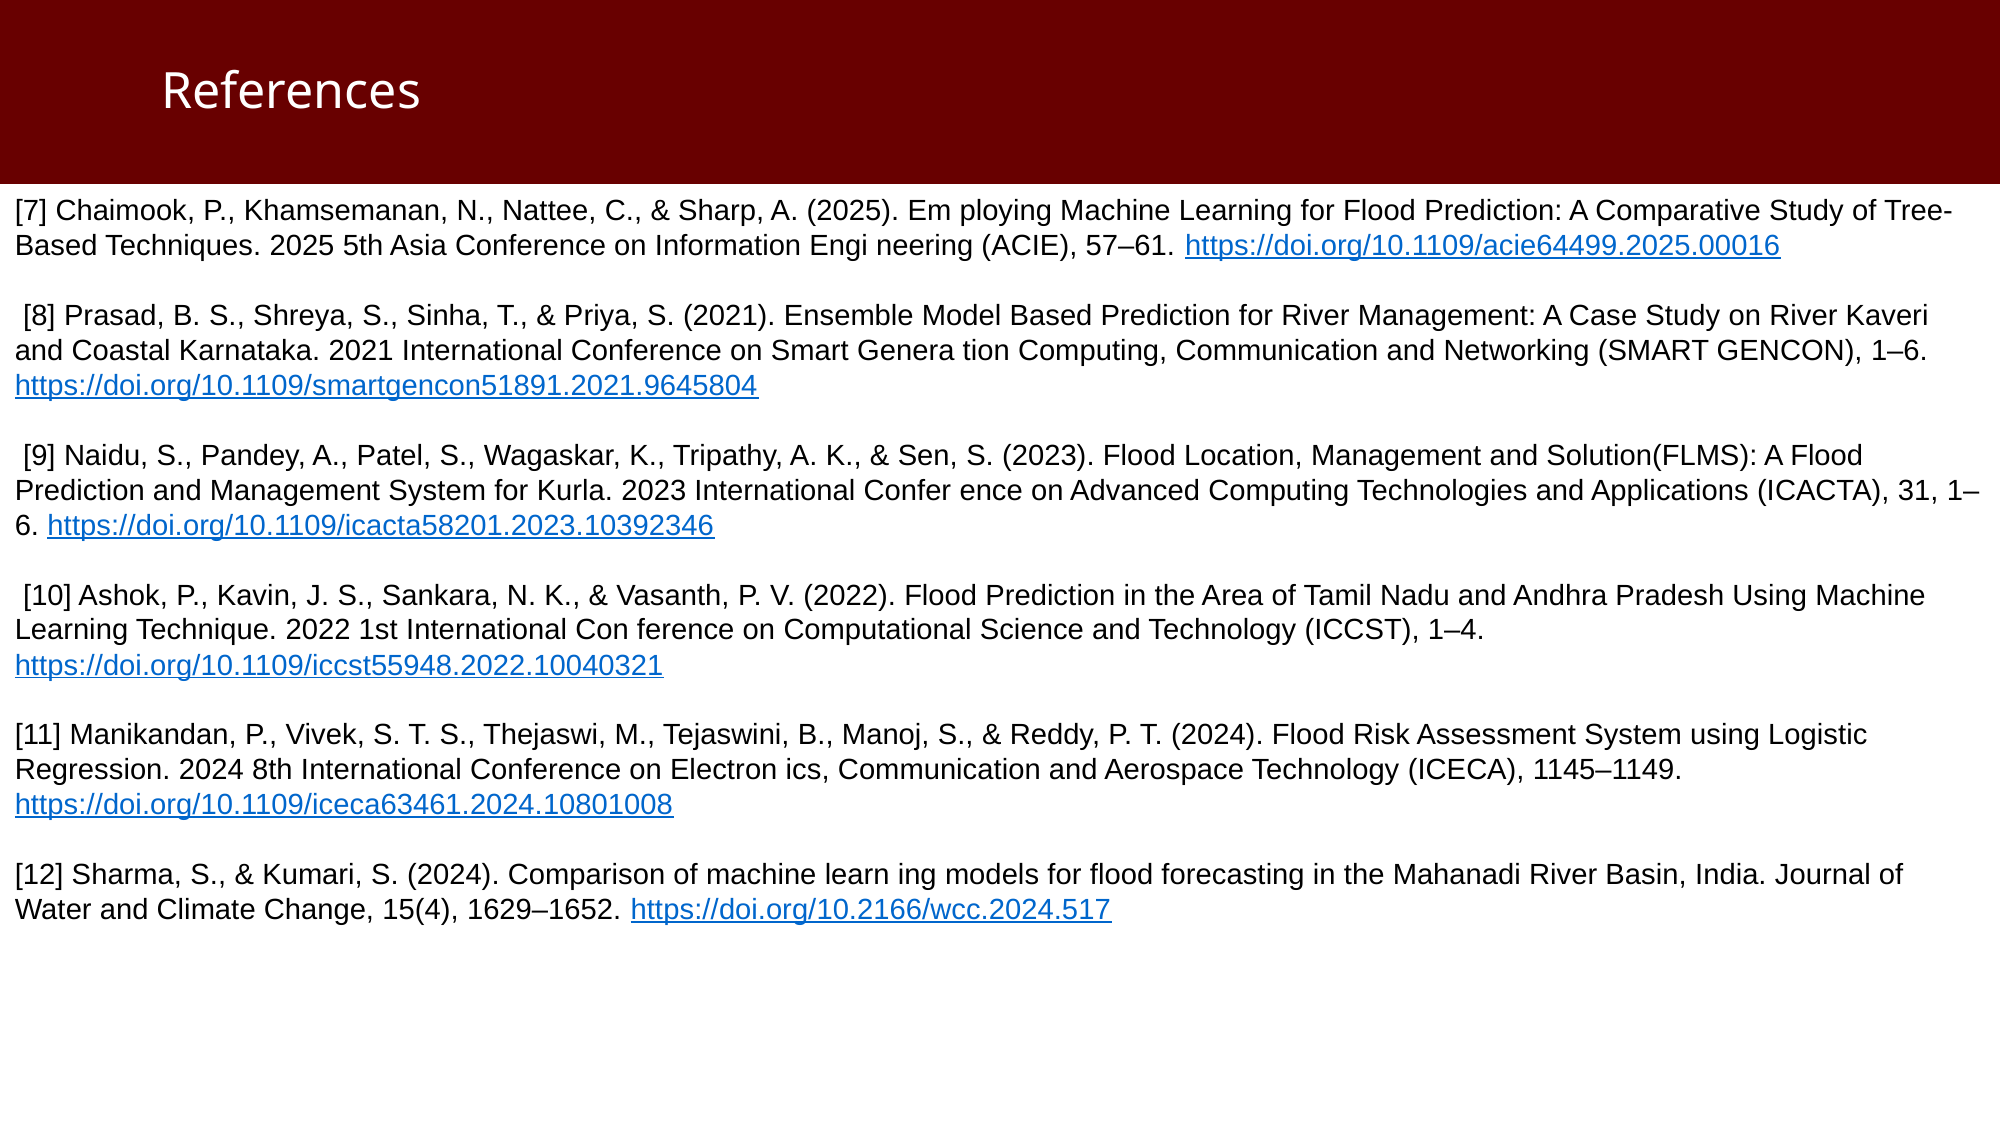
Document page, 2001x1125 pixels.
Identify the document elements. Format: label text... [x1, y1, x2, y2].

text_box [7] Chaimook, P., Khamsemanan, N., Nattee, C., & Sharp, A. (2025). Em ploying Machine Learning for Flood Prediction: A Comparative Study of Tree-Based Techniques. 2025 5th Asia Conference on Information Engi neering (ACIE), 57–61. https://doi.org/10.1109/acie64499.2025.00016 [8] Prasad, B. S., Shreya, S., Sinha, T., & Priya, S. (2021). Ensemble Model Based Prediction for River Management: A Case Study on River Kaveri and Coastal Karnataka. 2021 International Conference on Smart Genera tion Computing, Communication and Networking (SMART GENCON), 1–6. https://doi.org/10.1109/smartgencon51891.2021.9645804 [9] Naidu, S., Pandey, A., Patel, S., Wagaskar, K., Tripathy, A. K., & Sen, S. (2023). Flood Location, Management and Solution(FLMS): A Flood Prediction and Management System for Kurla. 2023 International Confer ence on Advanced Computing Technologies and Applications (ICACTA), 31, 1–6. https://doi.org/10.1109/icacta58201.2023.10392346 [10] Ashok, P., Kavin, J. S., Sankara, N. K., & Vasanth, P. V. (2022). Flood Prediction in the Area of Tamil Nadu and Andhra Pradesh Using Machine Learning Technique. 2022 1st International Con ference on Computational Science and Technology (ICCST), 1–4. https://doi.org/10.1109/iccst55948.2022.10040321 [11] Manikandan, P., Vivek, S. T. S., Thejaswi, M., Tejaswini, B., Manoj, S., & Reddy, P. T. (2024). Flood Risk Assessment System using Logistic Regression. 2024 8th International Conference on Electron ics, Communication and Aerospace Technology (ICECA), 1145–1149. https://doi.org/10.1109/iceca63461.2024.10801008 [12] Sharma, S., & Kumari, S. (2024). Comparison of machine learn ing models for flood forecasting in the Mahanadi River Basin, India. Journal of Water and Climate Change, 15(4), 1629–1652. https://doi.org/10.2166/wcc.2024.517 [0, 183, 2000, 1048]
text_box References [0, 0, 2000, 183]
